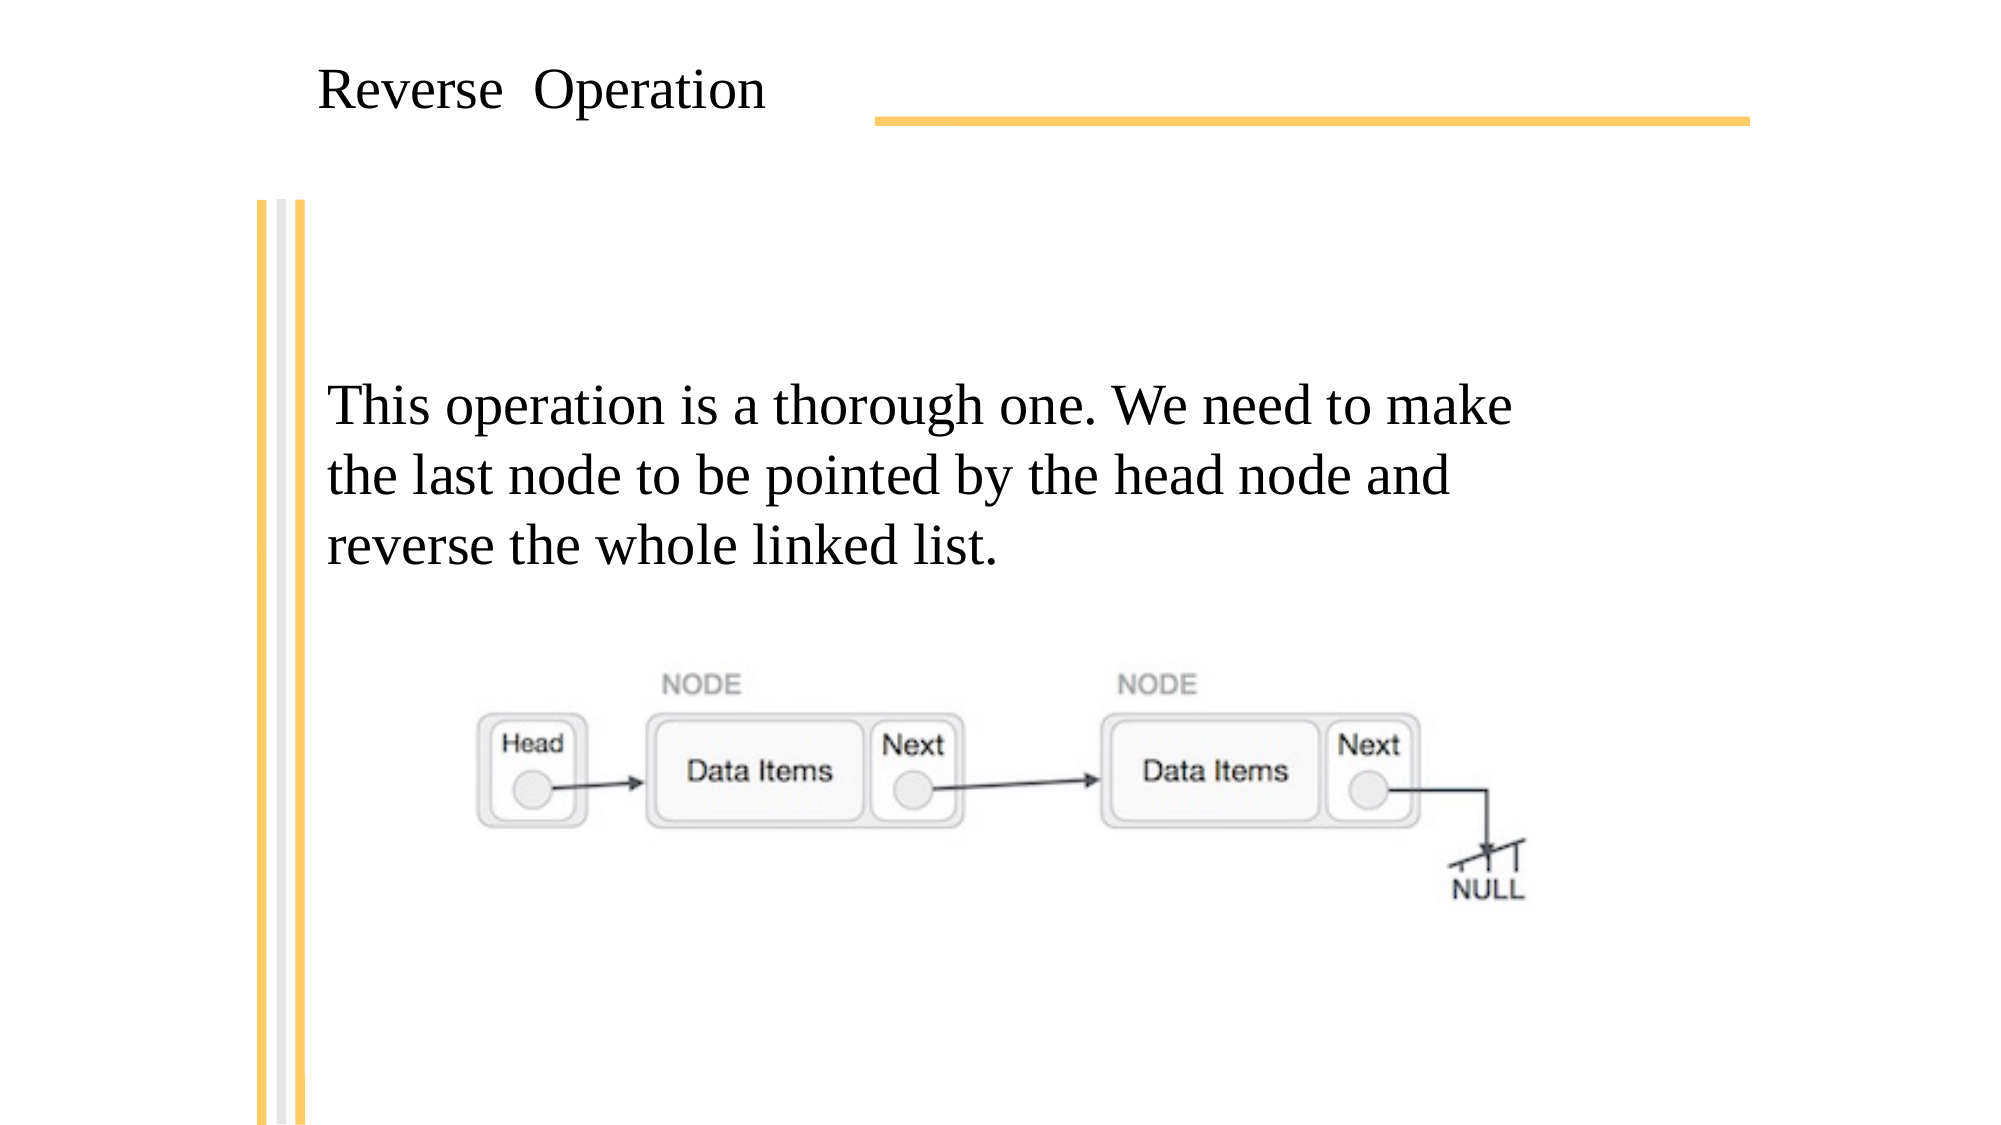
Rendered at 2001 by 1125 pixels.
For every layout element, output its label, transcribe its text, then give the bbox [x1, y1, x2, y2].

text_box This operation is a thorough one. We need to make the last node to be pointed by the head node and reverse the whole linked list. [312, 359, 1535, 584]
picture [474, 662, 1535, 913]
text_box Reverse Operation [302, 42, 1590, 198]
